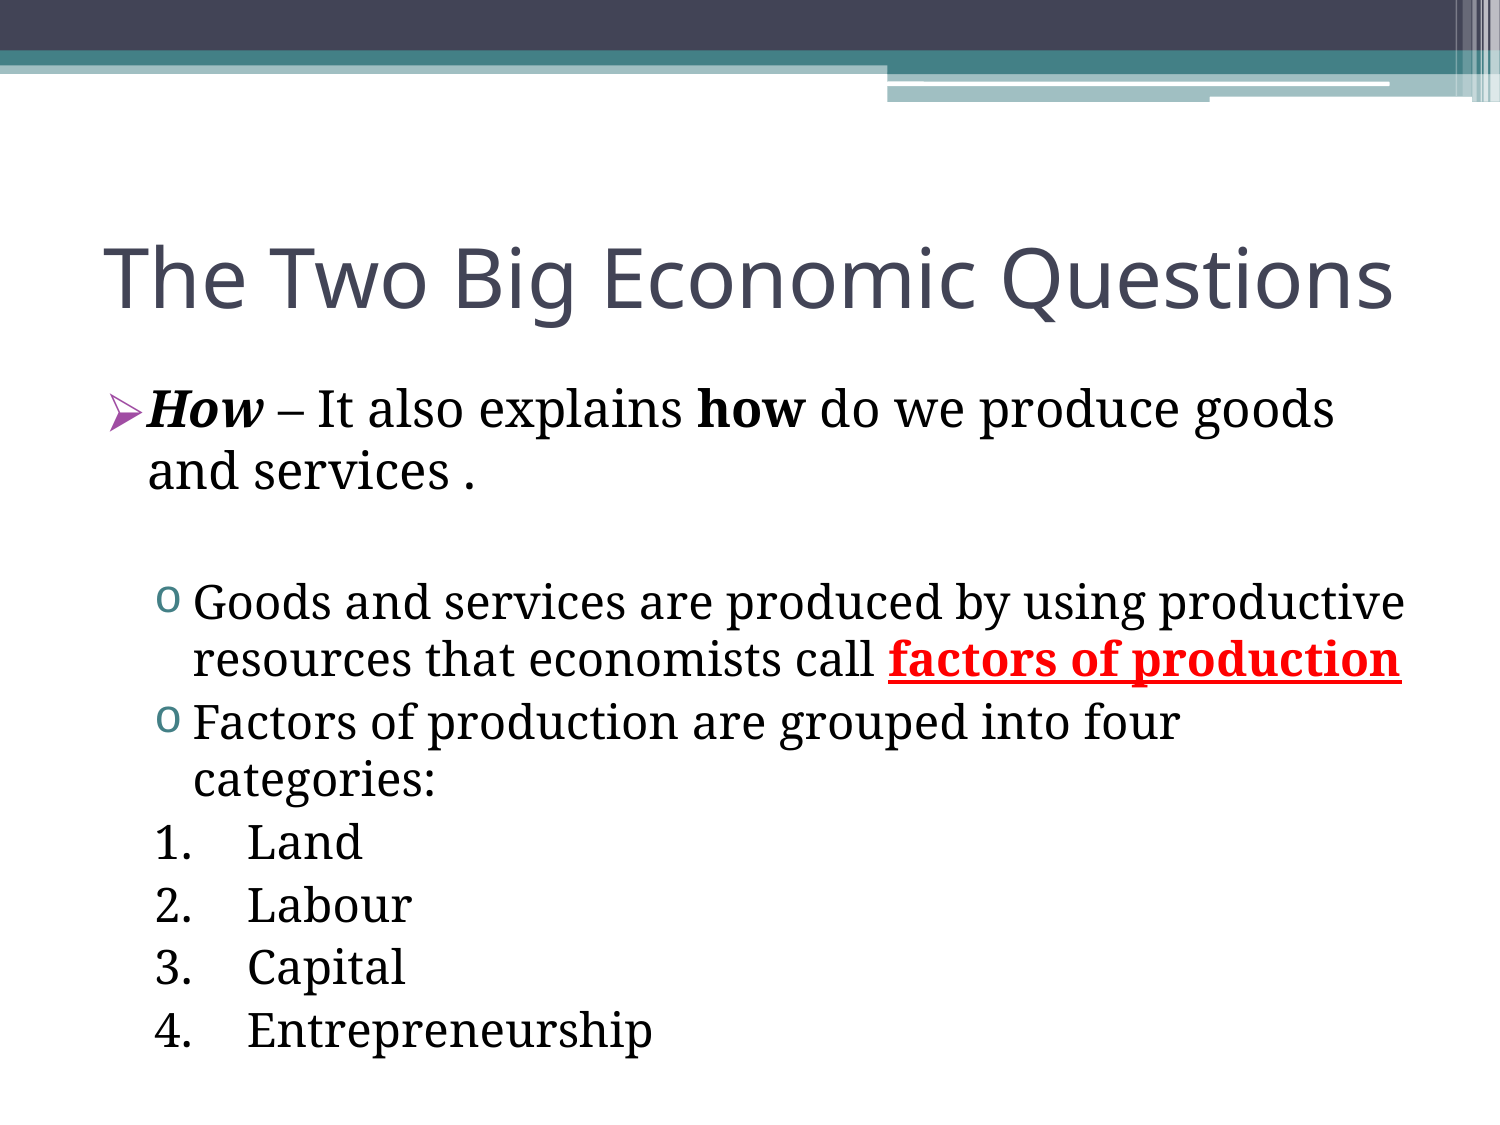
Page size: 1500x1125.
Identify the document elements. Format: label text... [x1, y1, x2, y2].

title The Two Big Economic Questions [75, 187, 1425, 363]
list How – It also explains how do we produce goods and services . Goods and services are produced by using productive resources that economists call factors of production Factors of production are grouped into four categories: Land Labour Capital Entrepreneurship [75, 368, 1425, 1079]
